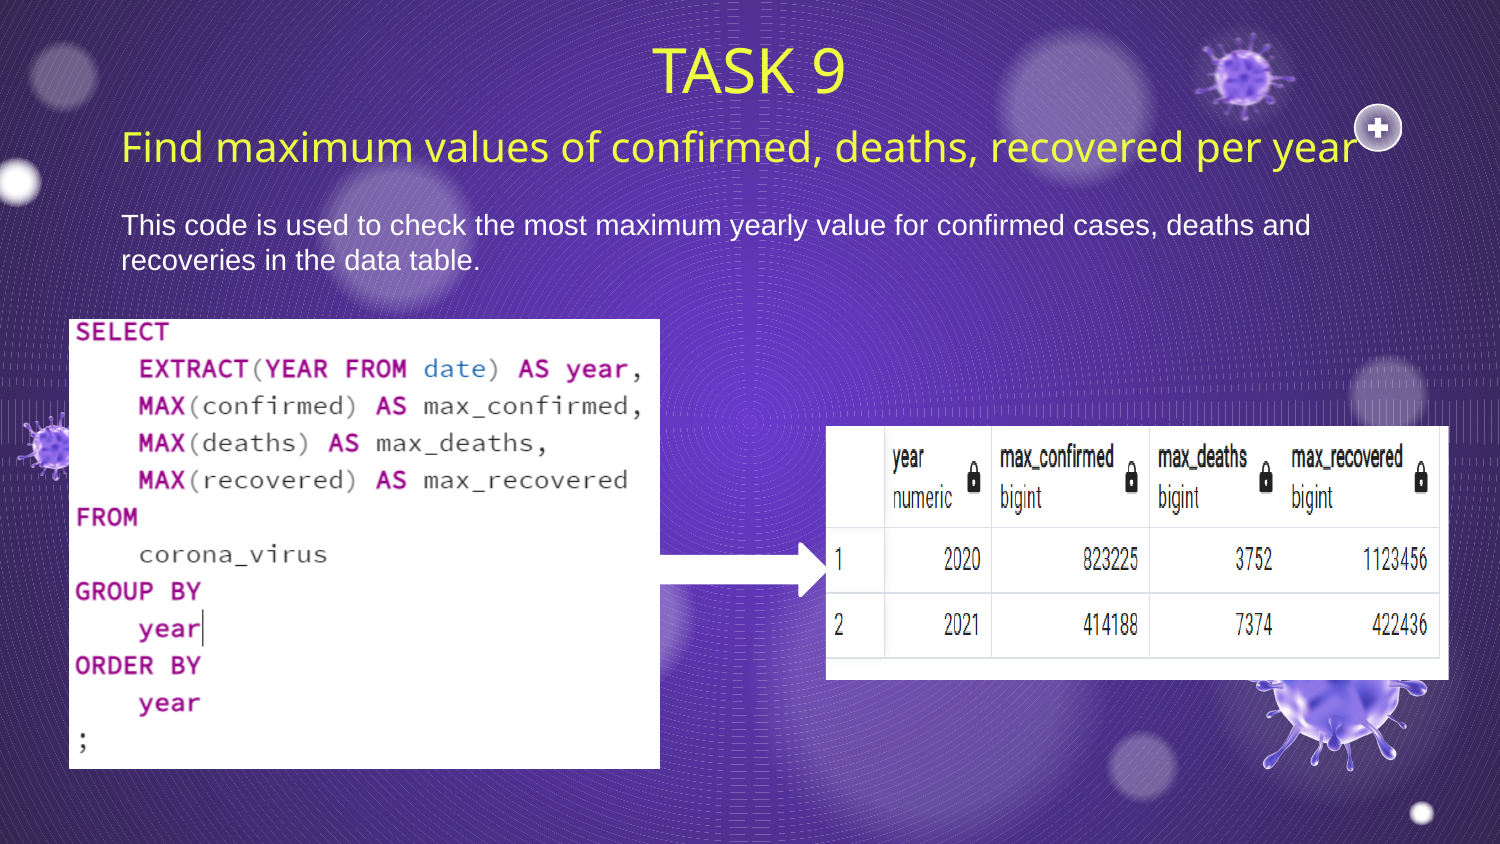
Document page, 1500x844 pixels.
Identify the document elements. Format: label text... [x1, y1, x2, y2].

title TASK 9 [116, 29, 1383, 106]
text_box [1177, 516, 1496, 836]
picture [825, 426, 1449, 680]
text_box [665, 542, 820, 598]
picture [13, 319, 660, 769]
text_box Find maximum values of confirmed, deaths, recovered per year [96, 106, 1383, 185]
text_box This code is used to check the most maximum yearly value for confirmed cases, deaths and recoveries in the data table. [106, 198, 1394, 284]
